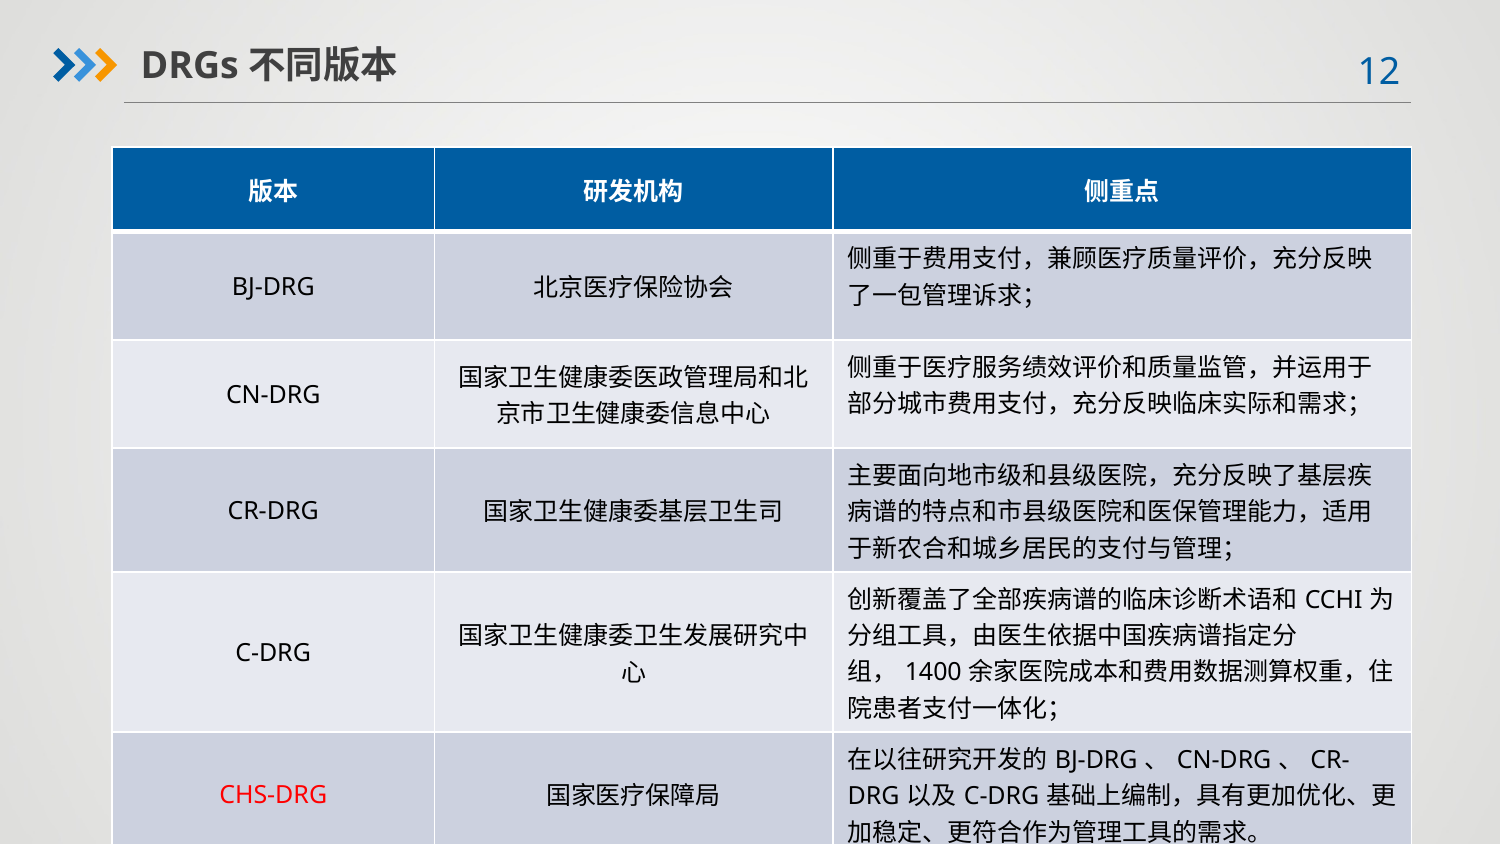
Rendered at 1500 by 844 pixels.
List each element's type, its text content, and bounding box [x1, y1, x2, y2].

table_cell 国家医疗保障局 [435, 733, 832, 844]
table_cell 国家卫生健康委卫生发展研究中心 [435, 573, 832, 731]
table_cell 侧重于医疗服务绩效评价和质量监管，并运用于部分城市费用支付，充分反映临床实际和需求； [834, 341, 1411, 447]
table_cell 国家卫生健康委医政管理局和北京市卫生健康委信息中心 [435, 341, 832, 447]
table_cell 主要面向地市级和县级医院，充分反映了基层疾病谱的特点和市县级医院和医保管理能力，适用于新农合和城乡居民的支付与管理； [834, 449, 1411, 571]
picture [0, 0, 1500, 844]
table_cell 国家卫生健康委基层卫生司 [435, 449, 832, 571]
text_box DRGs不同版本 [140, 32, 491, 95]
table_header 侧重点 [834, 148, 1411, 229]
table_cell CR-DRG [113, 449, 434, 571]
table_cell CN-DRG [113, 341, 434, 447]
table_header 研发机构 [435, 148, 832, 229]
table_cell 北京医疗保险协会 [435, 234, 832, 339]
table_cell 侧重于费用支付，兼顾医疗质量评价，充分反映了一包管理诉求； [834, 234, 1411, 339]
table_cell 创新覆盖了全部疾病谱的临床诊断术语和CCHI为分组工具，由医生依据中国疾病谱指定分组，1400余家医院成本和费用数据测算权重，住院患者支付一体化； [834, 573, 1411, 731]
table_cell BJ-DRG [113, 234, 434, 339]
table_cell 在以往研究开发的BJ-DRG、CN-DRG、CR-DRG以及C-DRG基础上编制，具有更加优化、更加稳定、更符合作为管理工具的需求。 [834, 733, 1411, 844]
table_cell C-DRG [113, 573, 434, 731]
table_header 版本 [113, 148, 434, 229]
table_cell CHS-DRG [113, 733, 434, 844]
